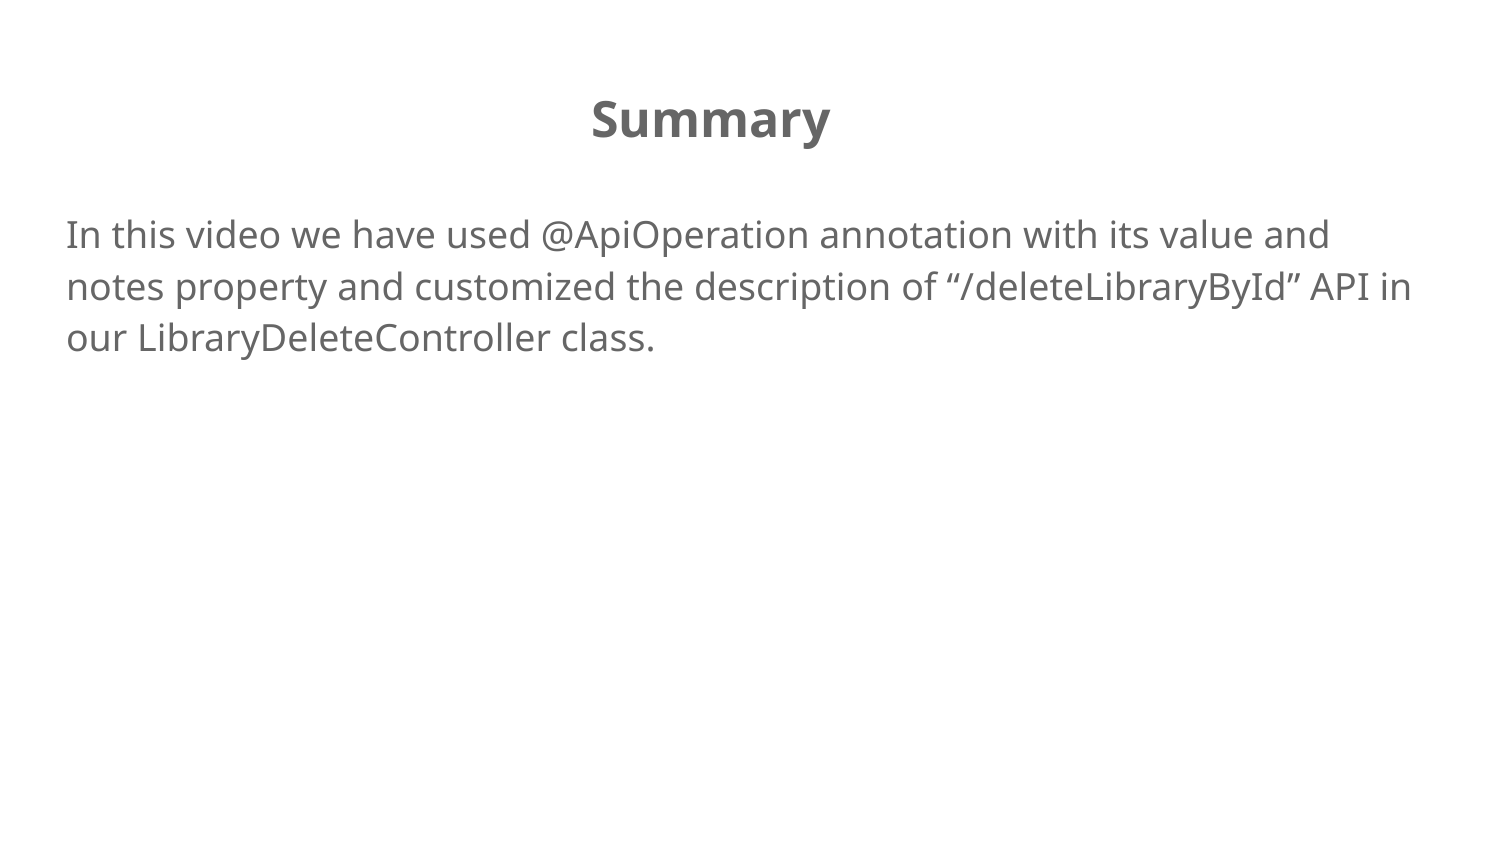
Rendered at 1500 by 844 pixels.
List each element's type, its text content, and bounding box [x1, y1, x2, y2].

title Summary [51, 72, 1449, 167]
list In this video we have used @ApiOperation annotation with its value and notes property and customized the description of “/deleteLibraryById” API in our LibraryDeleteController class. [51, 189, 1449, 808]
